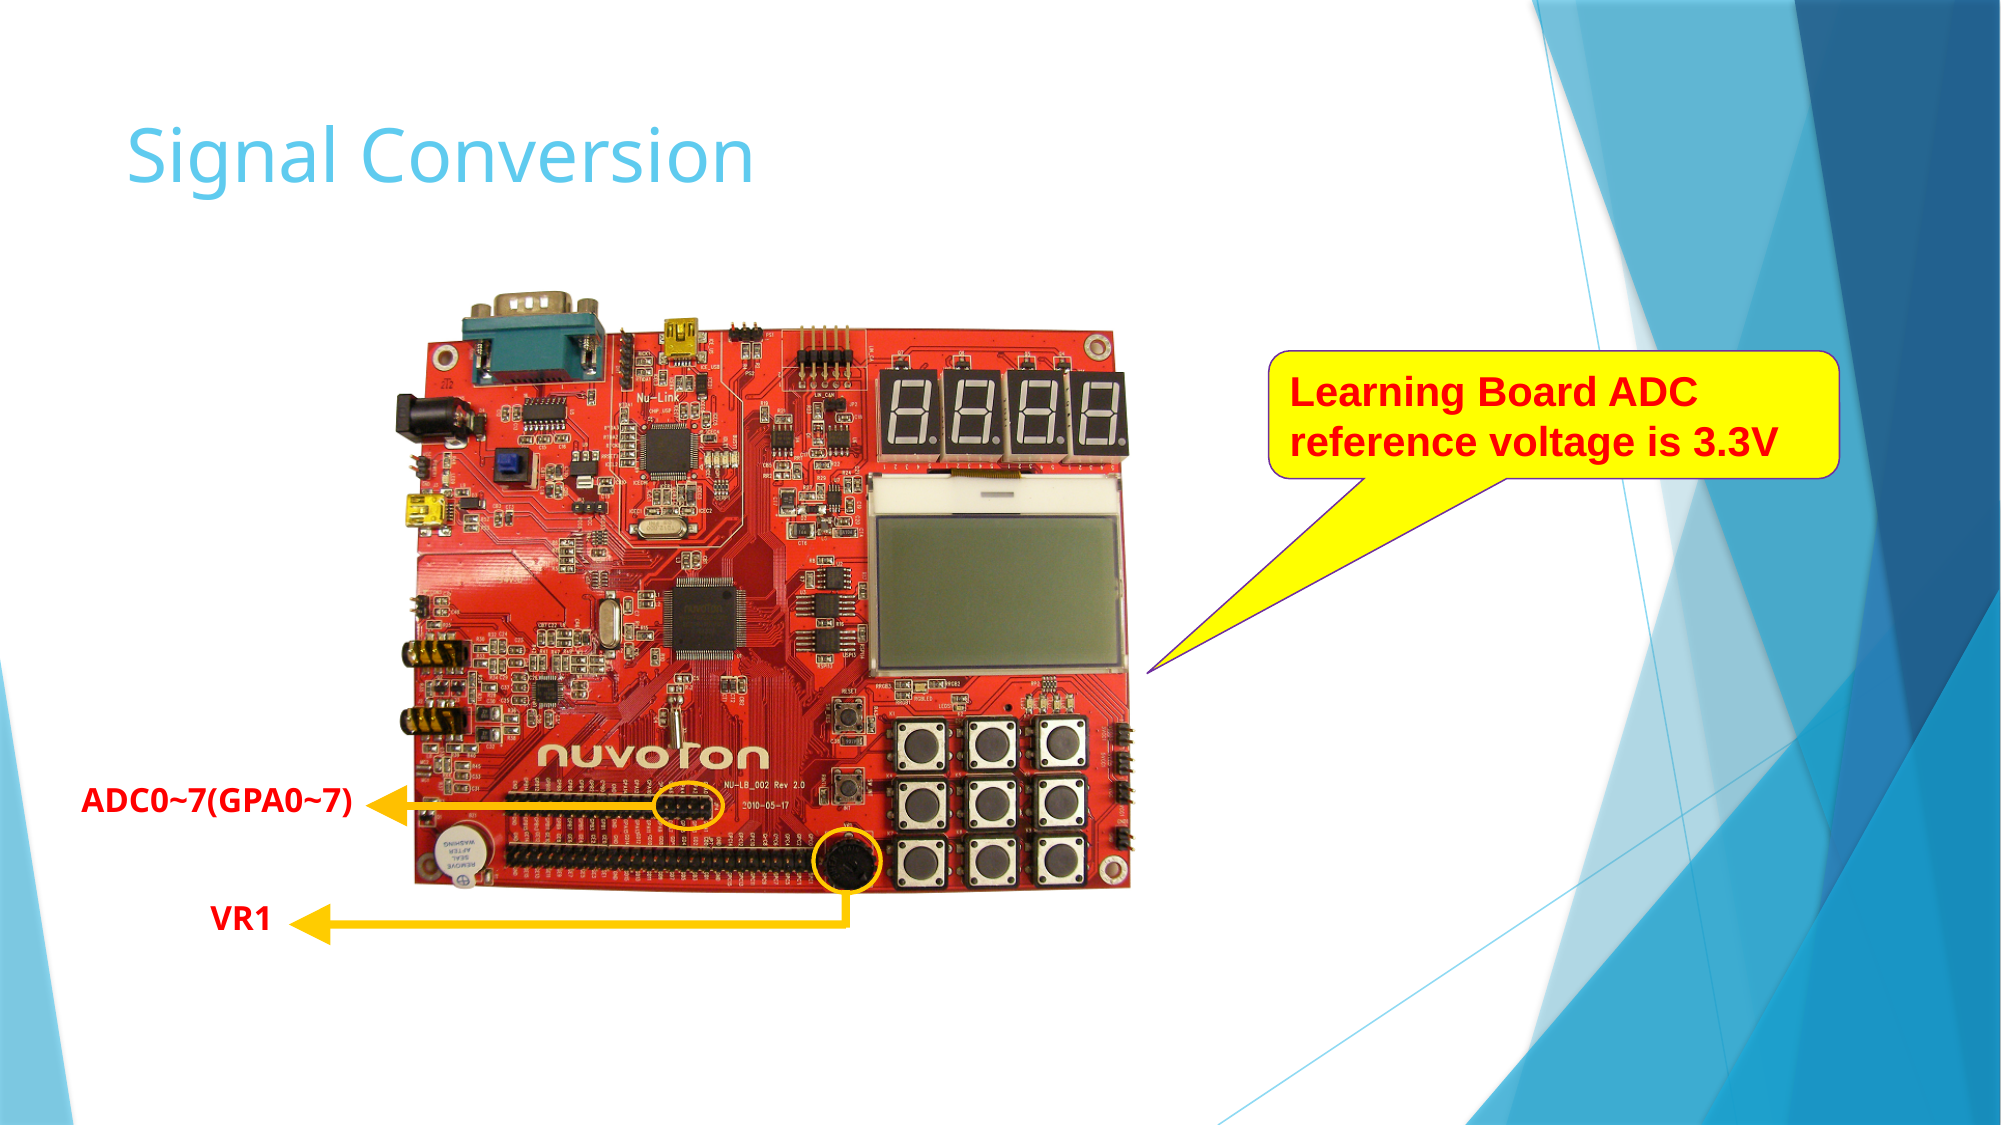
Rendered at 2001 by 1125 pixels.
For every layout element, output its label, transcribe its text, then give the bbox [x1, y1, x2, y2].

text_box Learning Board ADC reference voltage is 3.3V [1146, 350, 1840, 674]
picture [391, 286, 1138, 898]
title Signal Conversion [111, 99, 1522, 317]
text_box ADC0~7(GPA0~7) [66, 771, 368, 827]
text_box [192, 828, 882, 947]
